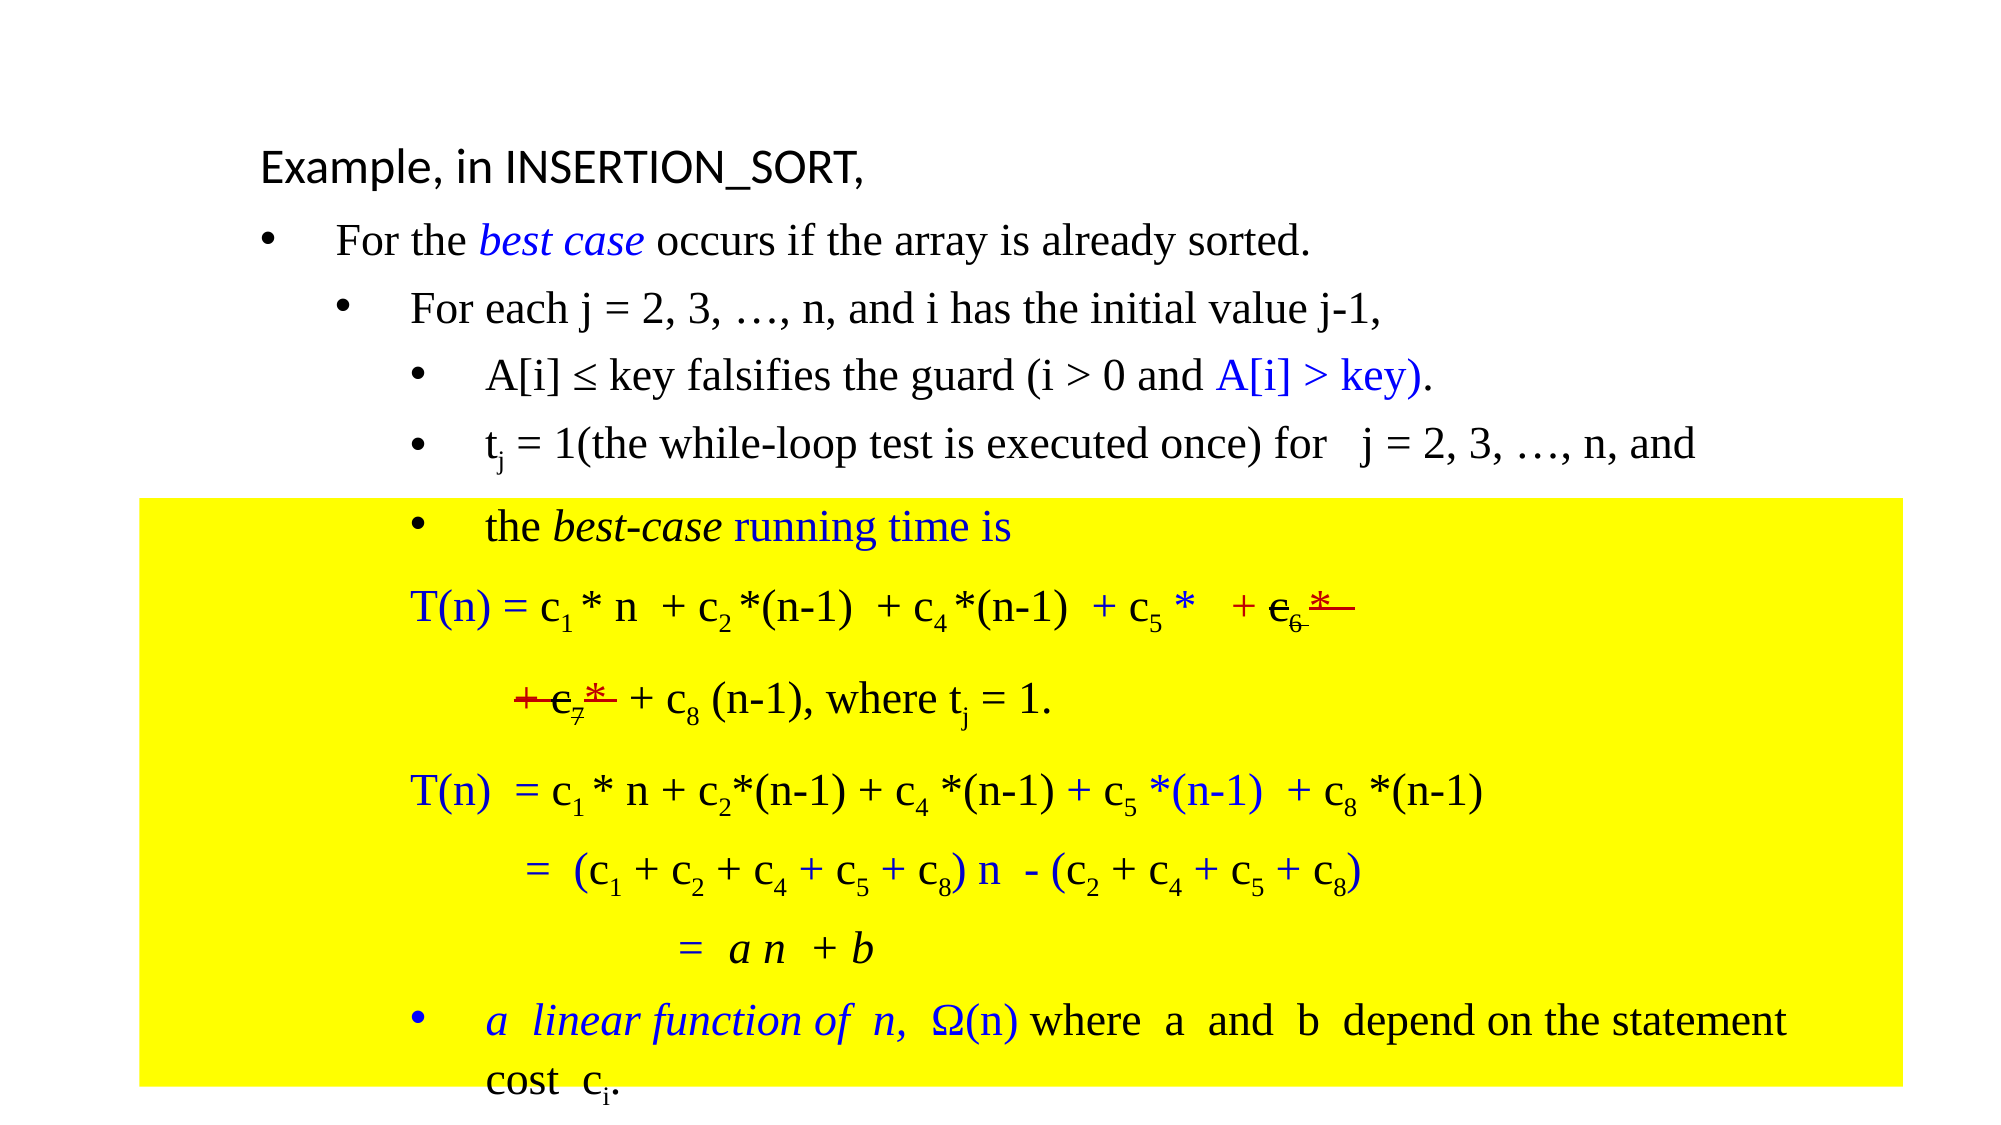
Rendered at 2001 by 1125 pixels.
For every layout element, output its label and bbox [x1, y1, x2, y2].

text_box [139, 498, 1903, 1087]
